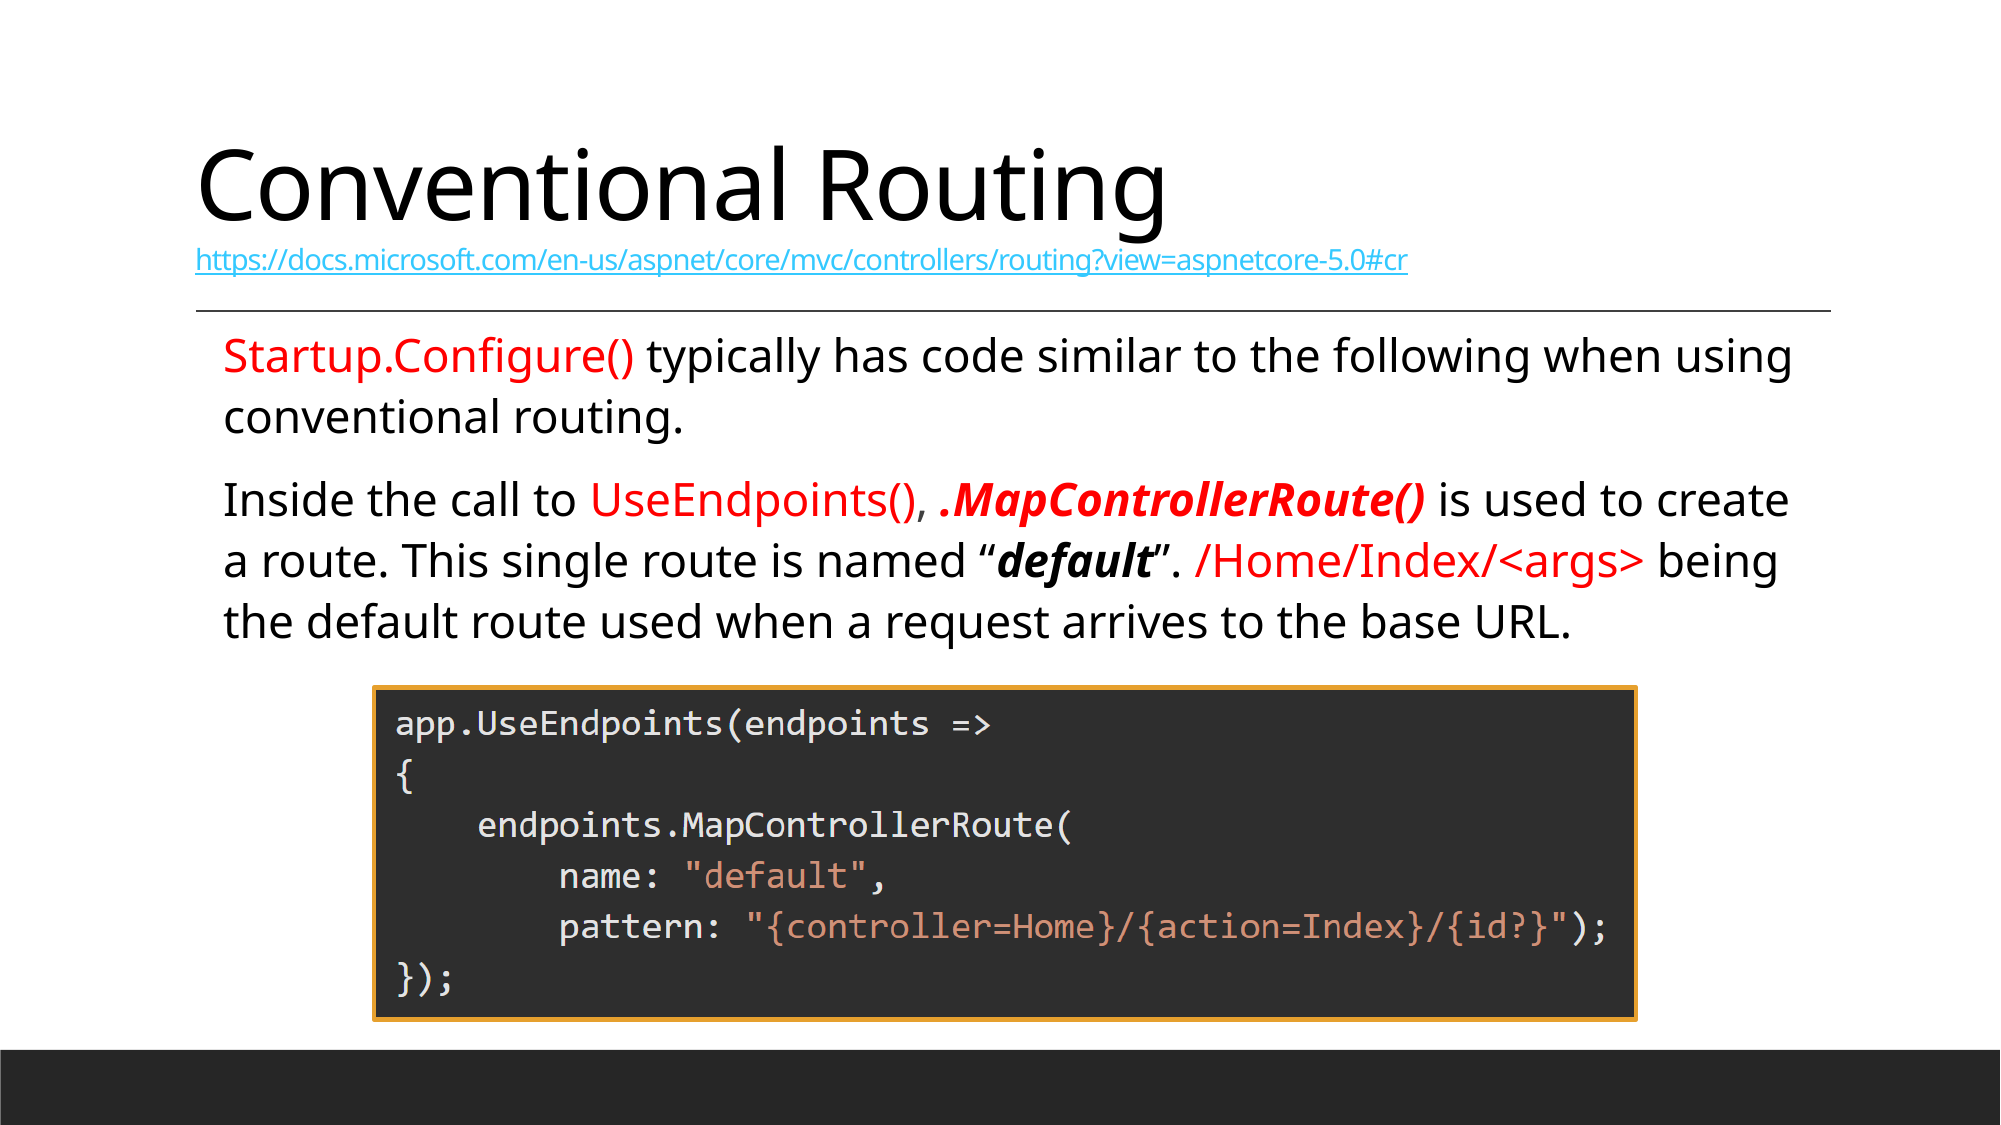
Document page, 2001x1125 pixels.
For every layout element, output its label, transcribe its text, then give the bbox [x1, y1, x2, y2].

list Startup.Configure() typically has code similar to the following when using conventional routing. Inside the call to UseEndpoints(), .MapControllerRoute() is used to create a route. This single route is named “default”. /Home/Index/<args> being the default route used when a request arrives to the base URL. [209, 310, 1819, 659]
picture [375, 689, 1635, 1018]
title Conventional Routing https://docs.microsoft.com/en-us/aspnet/core/mvc/controllers/routing?view=aspnetcore-5.0#cr [180, 47, 1830, 285]
